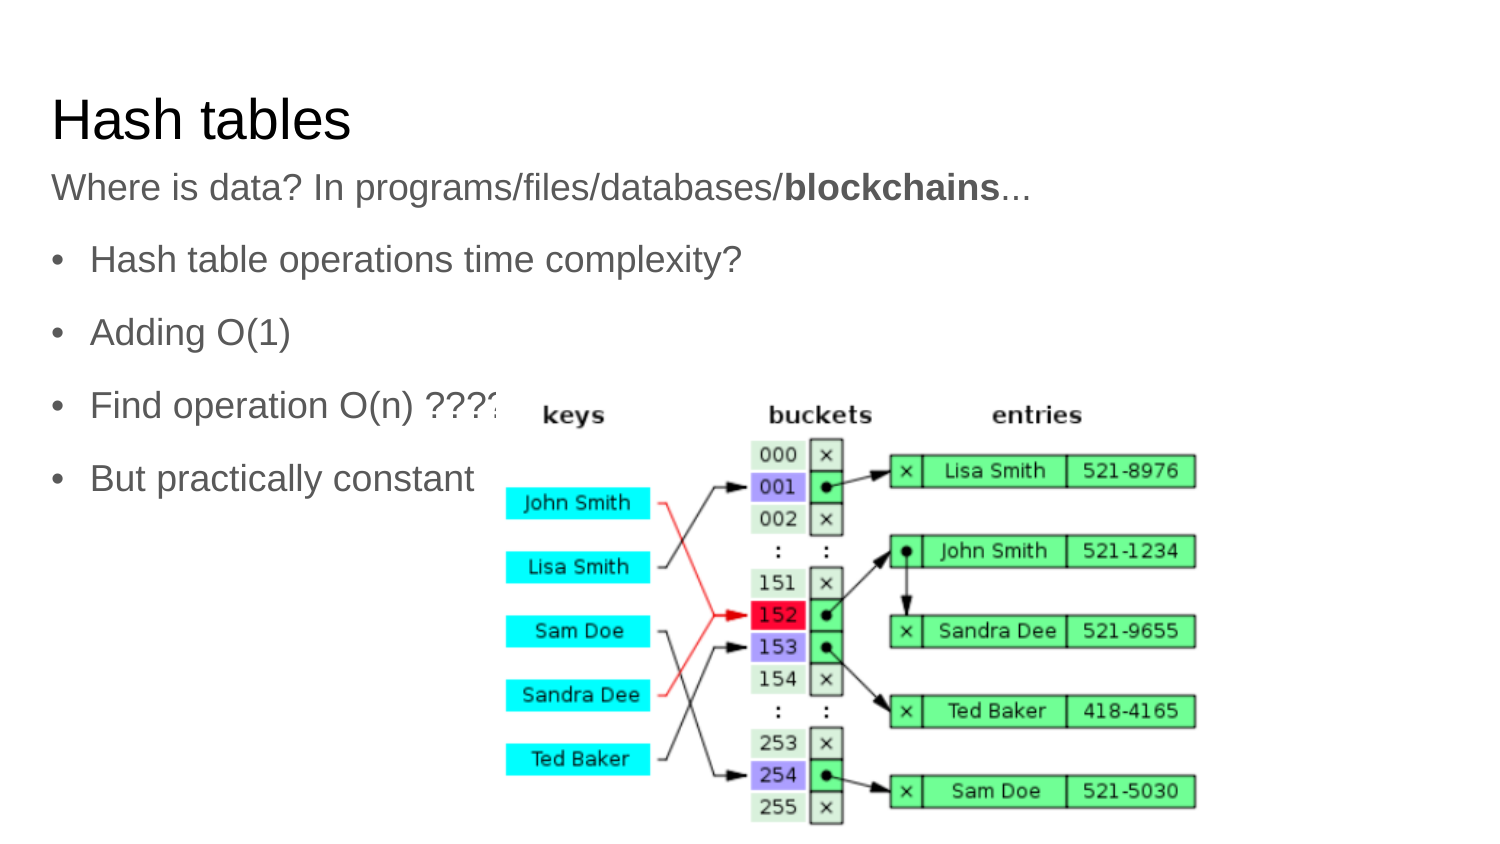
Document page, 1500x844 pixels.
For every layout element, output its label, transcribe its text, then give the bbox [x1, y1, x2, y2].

title Hash tables [51, 72, 1449, 144]
picture [496, 357, 1204, 835]
list Where is data? In programs/files/databases/blockchains... Hash table operations time complexity? Adding O(1) Find operation O(n) ???? But practically constant [51, 144, 1462, 822]
